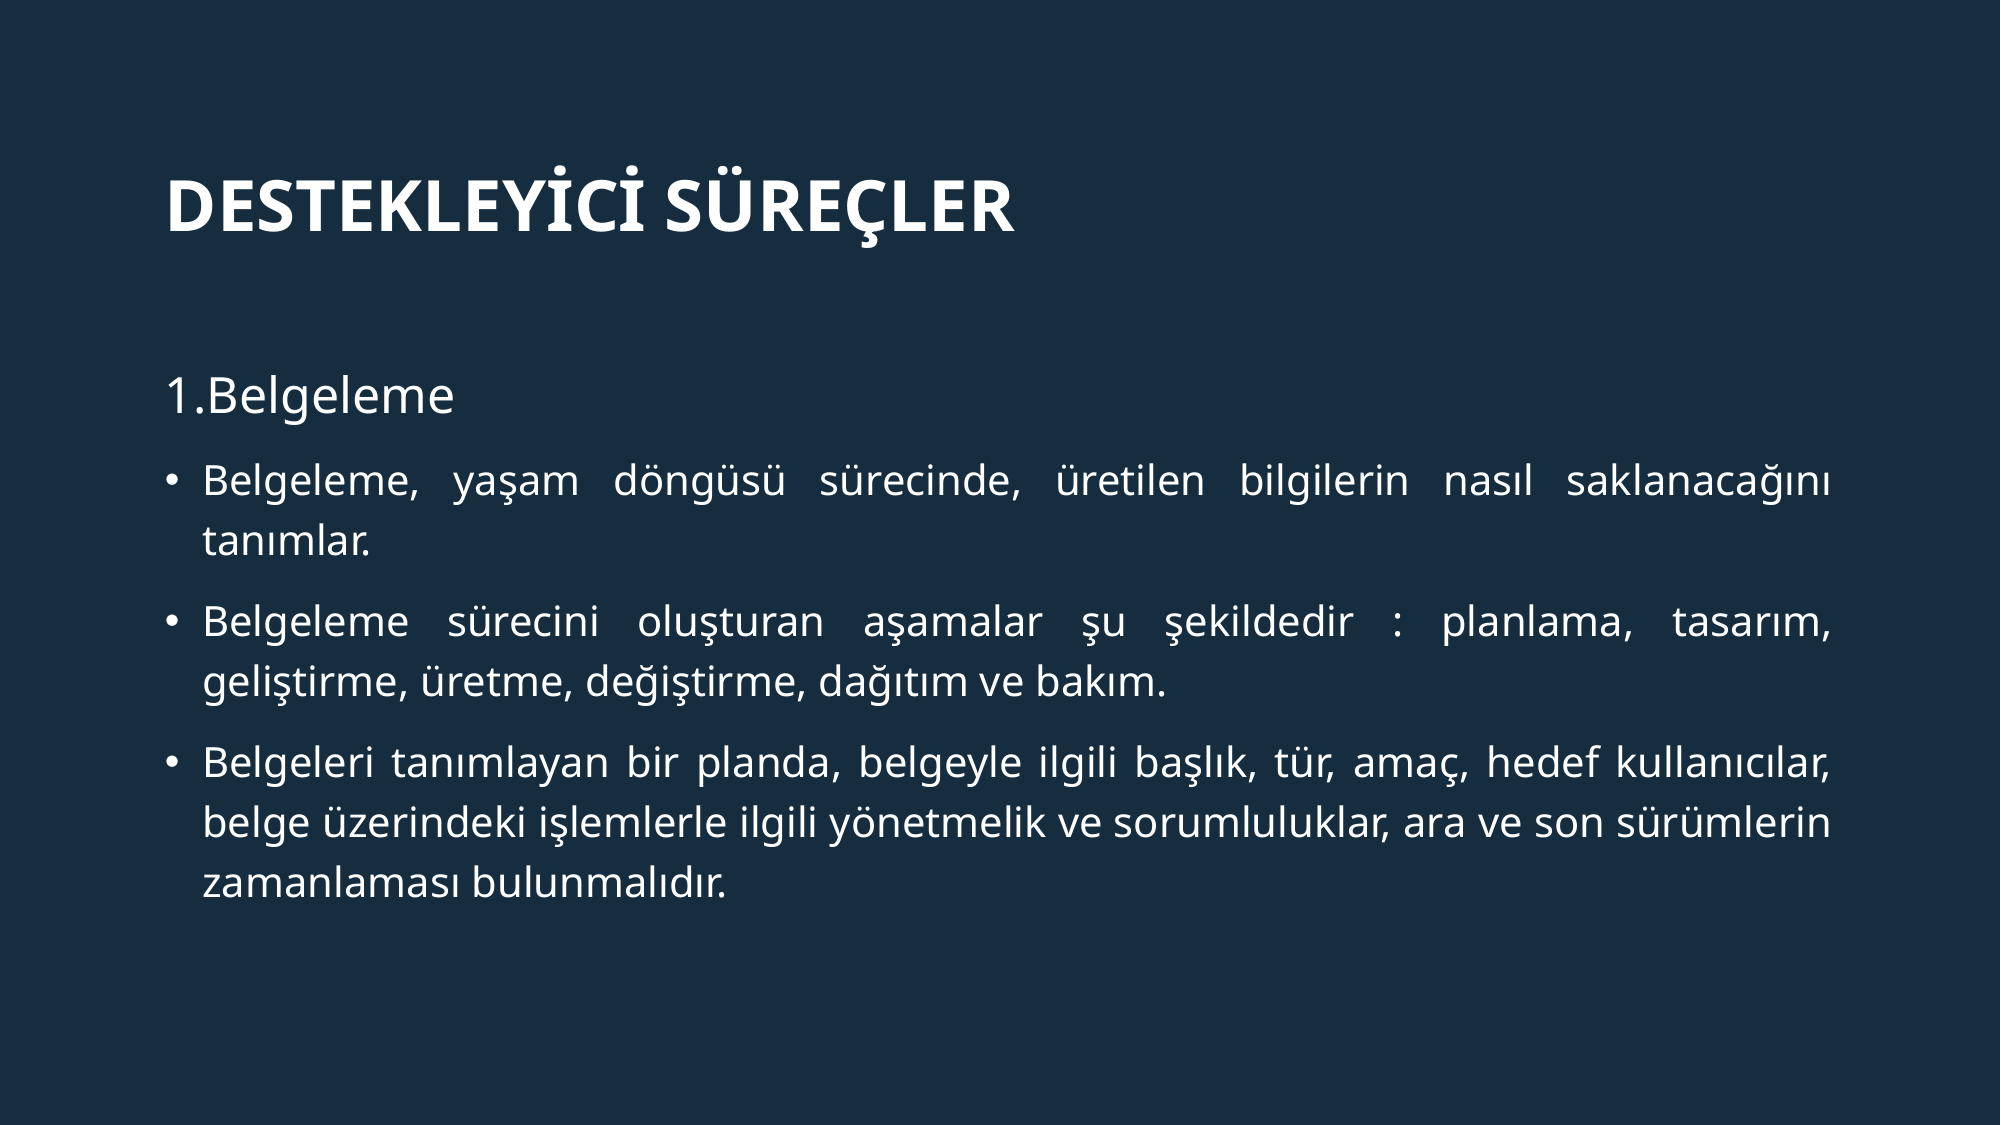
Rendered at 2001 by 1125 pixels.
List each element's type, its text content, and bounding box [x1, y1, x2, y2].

list 1.Belgeleme Belgeleme, yaşam döngüsü sürecinde, üretilen bilgilerin nasıl saklanacağını tanımlar. Belgeleme sürecini oluşturan aşamalar şu şekildedir : planlama, tasarım, geliştirme, üretme, değiştirme, dağıtım ve bakım. Belgeleri tanımlayan bir planda, belgeyle ilgili başlık, tür, amaç, hedef kullanıcılar, belge üzerindeki işlemlerle ilgili yönetmelik ve sorumluluklar, ara ve son sürümlerin zamanlaması bulunmalıdır. [149, 343, 1849, 950]
title Destekleyici süreçler [149, 99, 1849, 318]
